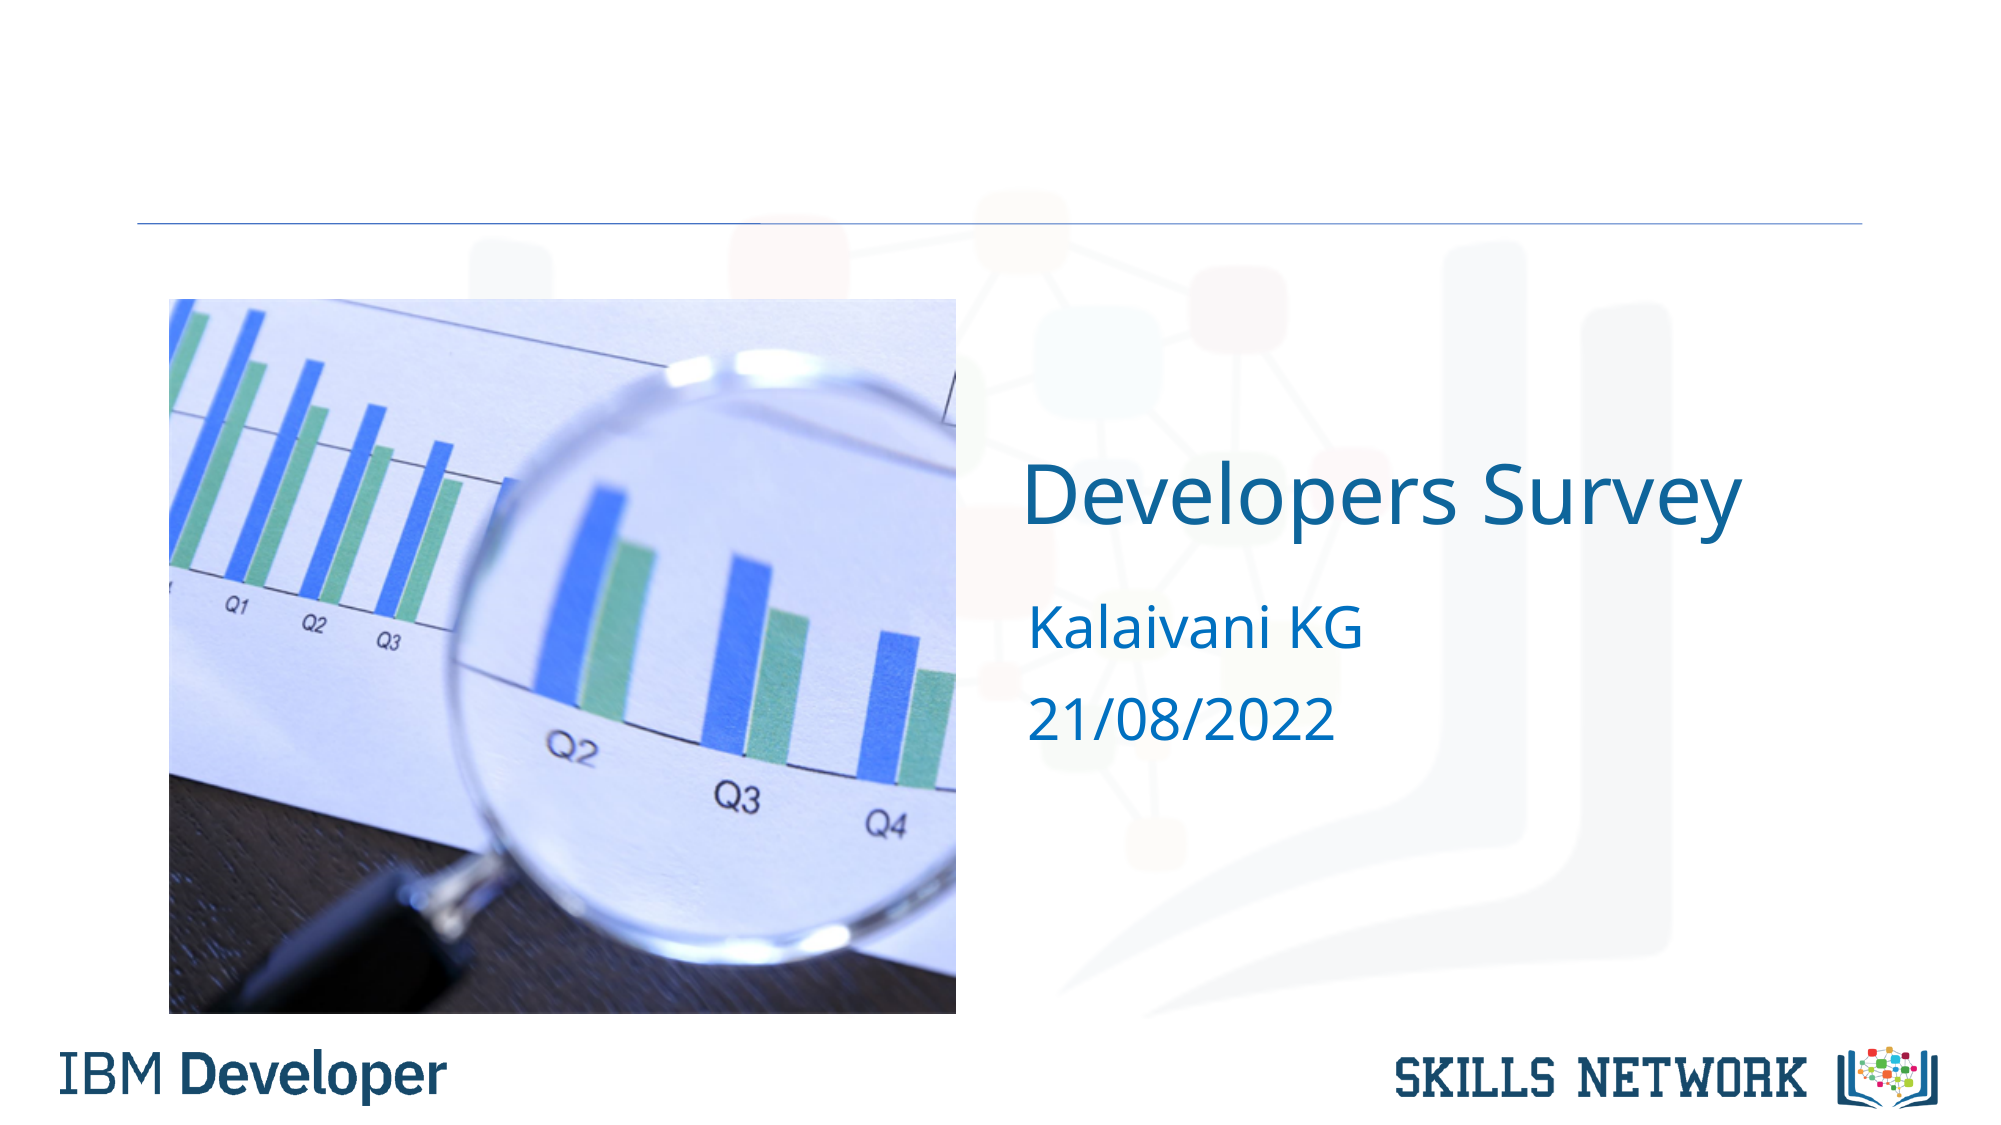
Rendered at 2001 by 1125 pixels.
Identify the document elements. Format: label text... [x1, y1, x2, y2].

title Developers Survey [1005, 384, 1807, 603]
list Kalaivani KG 21/08/2022 [1012, 583, 1863, 1014]
picture [55, 1045, 459, 1108]
picture [1390, 1045, 1945, 1111]
picture [169, 299, 956, 1014]
